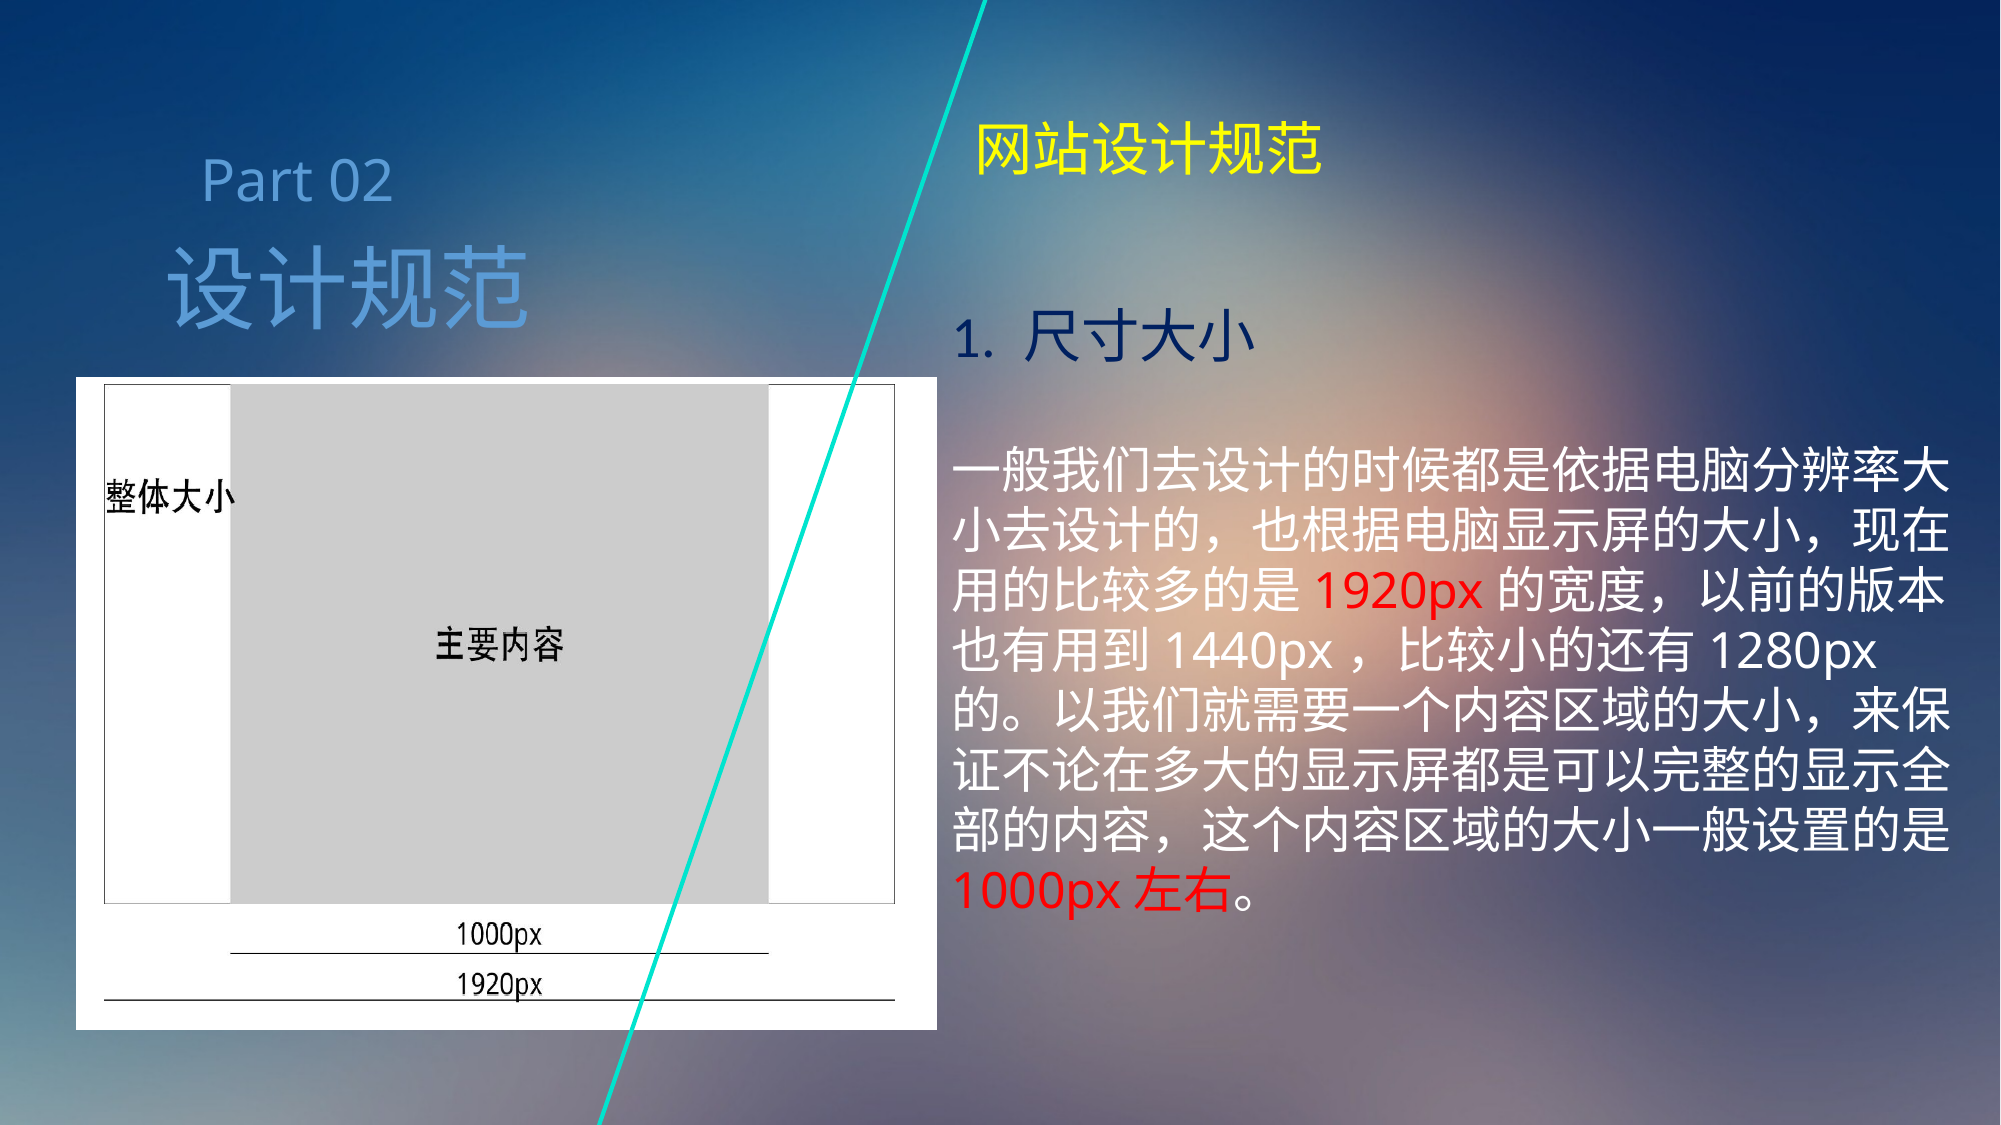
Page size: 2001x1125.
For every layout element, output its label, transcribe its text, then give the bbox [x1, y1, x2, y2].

text_box 设计规范 [150, 223, 638, 349]
text_box Part 02 [185, 135, 518, 221]
text_box [596, 0, 2000, 1125]
text_box 1. 尺寸大小 一般我们去设计的时候都是依据电脑分辨率大小去设计的，也根据电脑显示屏的大小，现在用的比较多的是1920px的宽度，以前的版本也有用到1440px，比较小的还有1280px的。以我们就需要一个内容区域的大小，来保证不论在多大的显示屏都是可以完整的显示全部的内容，这个内容区域的大小一般设置的是1000px左右。 [937, 291, 1978, 927]
picture [0, 0, 982, 1125]
text_box 网站设计规范 [959, 104, 1940, 190]
